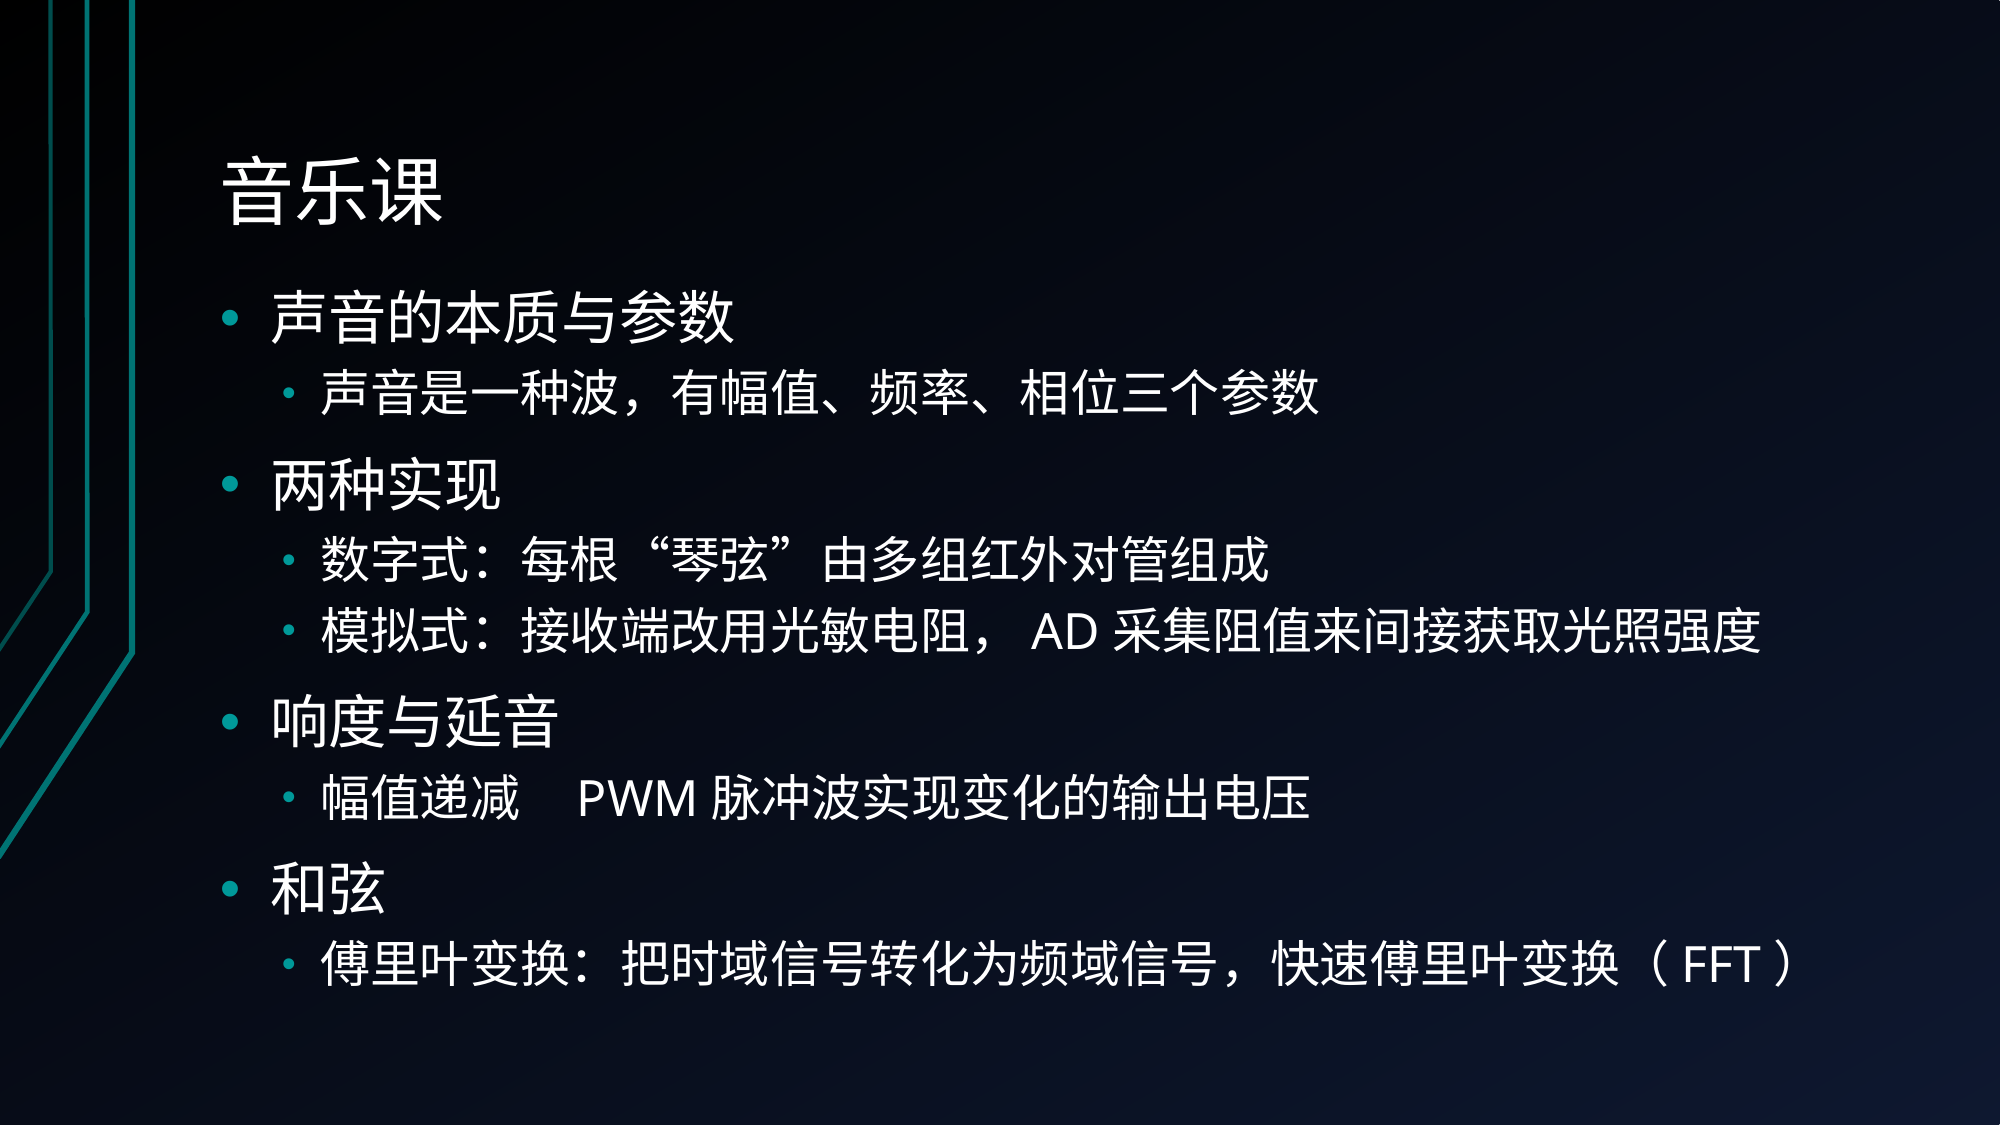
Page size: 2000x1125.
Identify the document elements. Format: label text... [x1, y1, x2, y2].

list 声音的本质与参数 声音是一种波，有幅值、频率、相位三个参数 两种实现 数字式：每根“琴弦”由多组红外对管组成 模拟式：接收端改用光敏电阻，AD采集阻值来间接获取光照强度 响度与延音 幅值递减 PWM脉冲波实现变化的输出电压 和弦 傅里叶变换：把时域信号转化为频域信号，快速傅里叶变换（FFT） [199, 279, 1900, 1012]
title 音乐课 [199, 45, 1900, 246]
